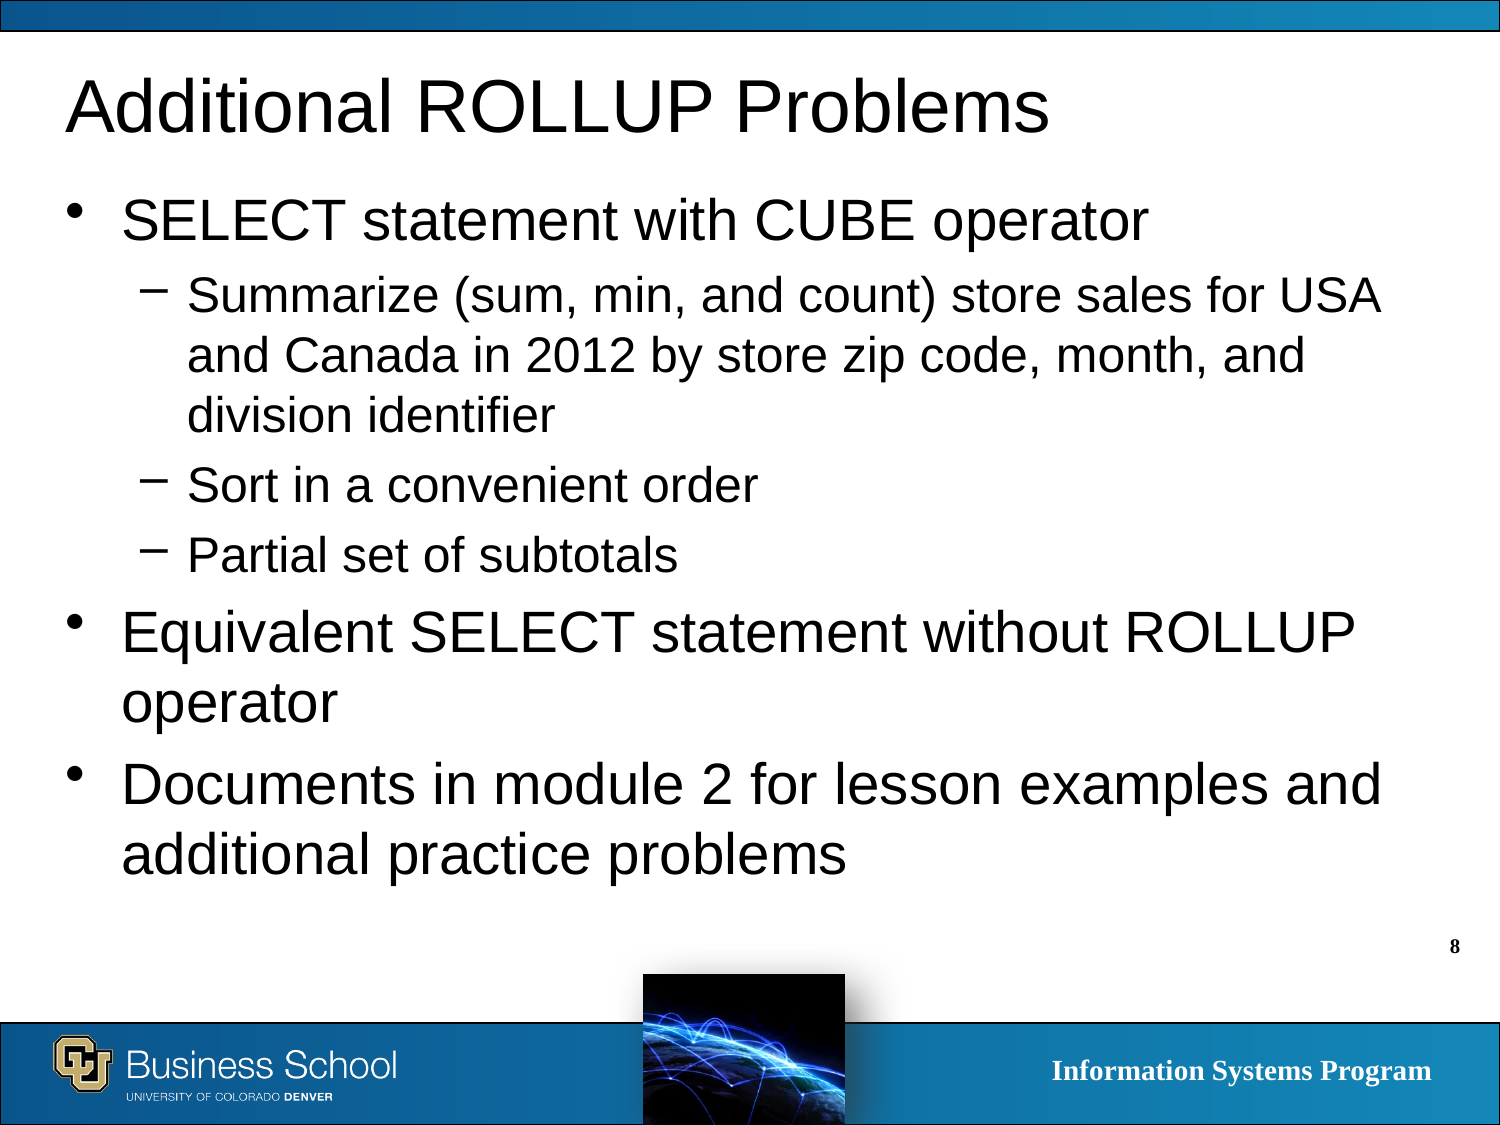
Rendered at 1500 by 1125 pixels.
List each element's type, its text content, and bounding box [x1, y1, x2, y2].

picture [53, 1034, 396, 1101]
picture [643, 974, 845, 1125]
title Additional ROLLUP Problems [49, 49, 1426, 163]
list SELECT statement with CUBE operator Summarize (sum, min, and count) store sales for USA and Canada in 2012 by store zip code, month, and division identifier Sort in a convenient order Partial set of subtotals Equivalent SELECT statement without ROLLUP operator Documents in module 2 for lesson examples and additional practice problems [49, 174, 1426, 913]
